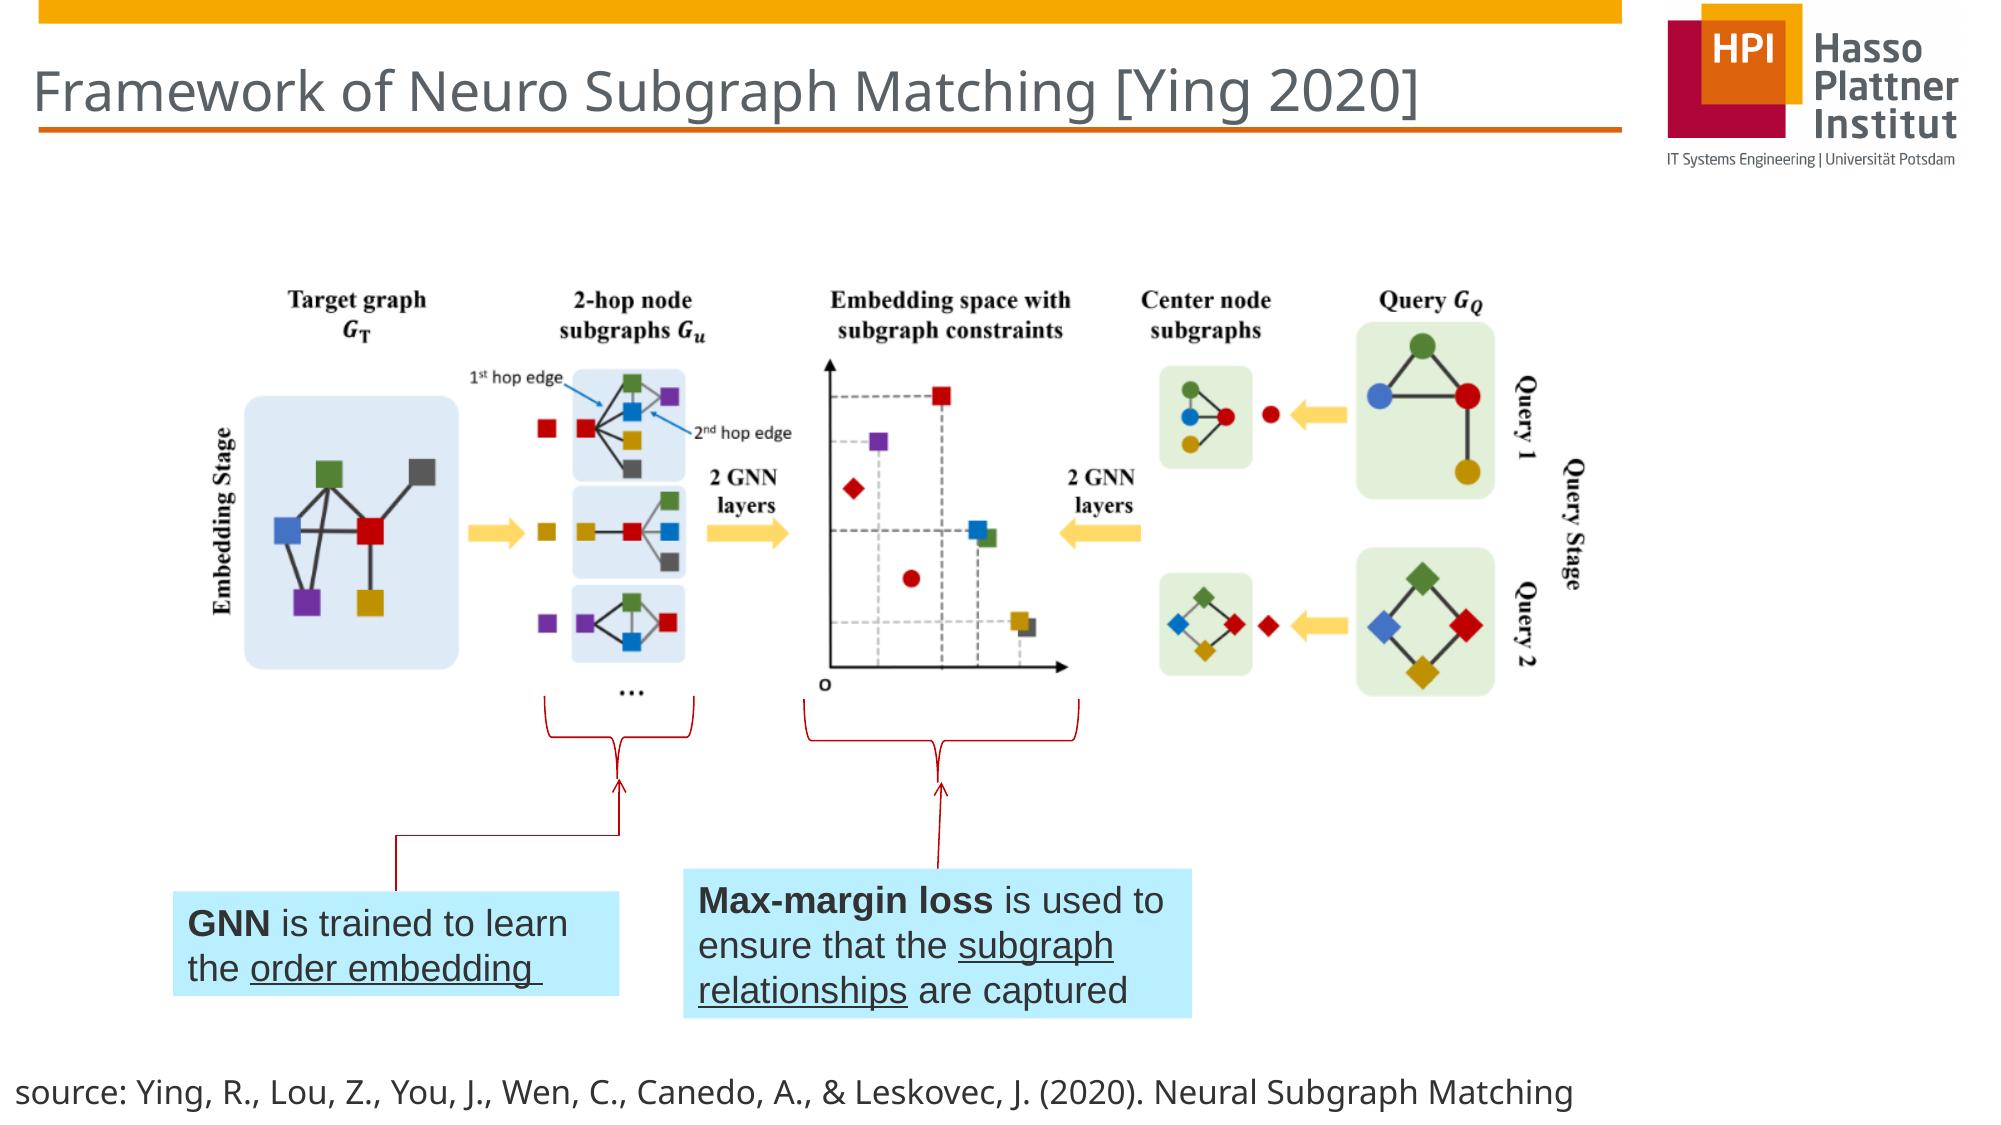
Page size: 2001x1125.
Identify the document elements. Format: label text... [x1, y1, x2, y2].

text_box GNN is trained to learn the order embedding [173, 891, 620, 997]
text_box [450, 724, 564, 946]
picture [1664, 0, 1965, 170]
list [197, 244, 1597, 712]
title Framework of Neuro Subgraph Matching [Ying 2020] [32, 29, 1576, 128]
text_box Max-margin loss is used to ensure that the subgraph relationships are captured [683, 868, 1193, 1019]
text_box [544, 719, 694, 780]
text_box [804, 719, 1079, 783]
text_box source: Ying, R., Lou, Z., You, J., Wen, C., Canedo, A., & Leskovec, J. (2020). Neural Subgraph Matching [0, 1064, 1807, 1119]
